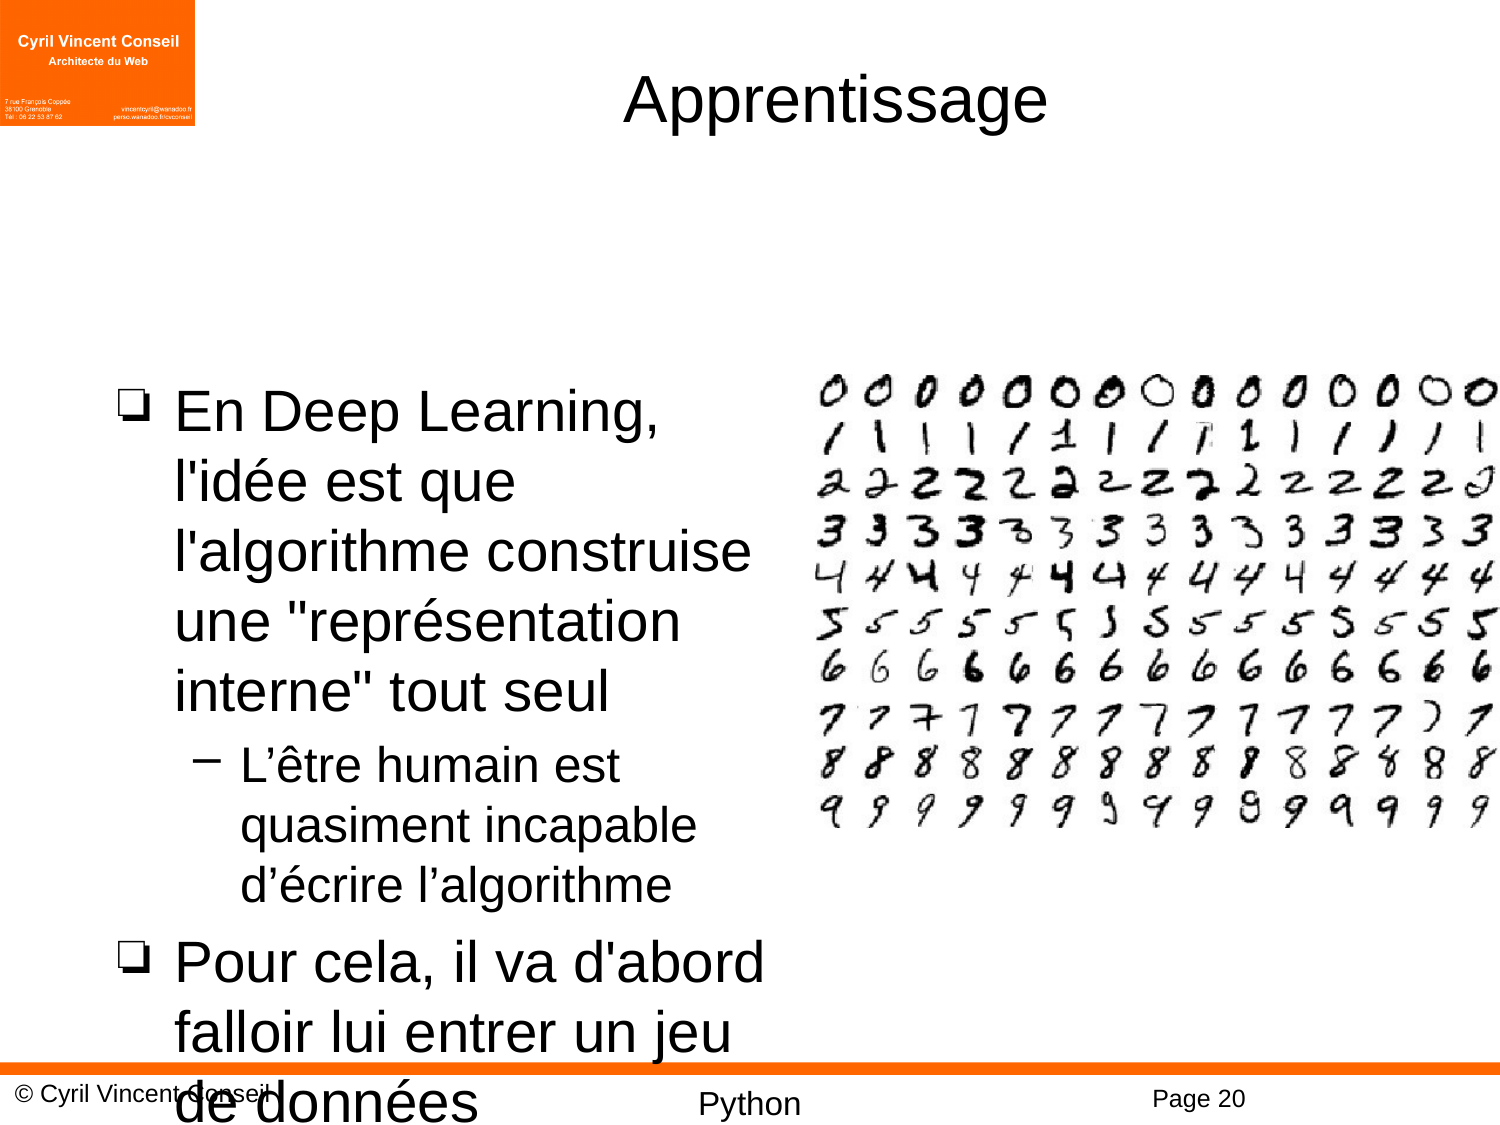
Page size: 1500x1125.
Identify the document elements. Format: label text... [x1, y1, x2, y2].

picture [0, 0, 195, 126]
title Apprentissage [194, 2, 1480, 190]
list En Deep Learning, l'idée est que l'algorithme construise une "représentation interne" tout seul L’être humain est quasiment incapable d’écrire l’algorithme Pour cela, il va d'abord falloir lui entrer un jeu de données d'exemples afin qu'il puisse s'entraîner [103, 365, 803, 901]
picture [815, 373, 1500, 828]
